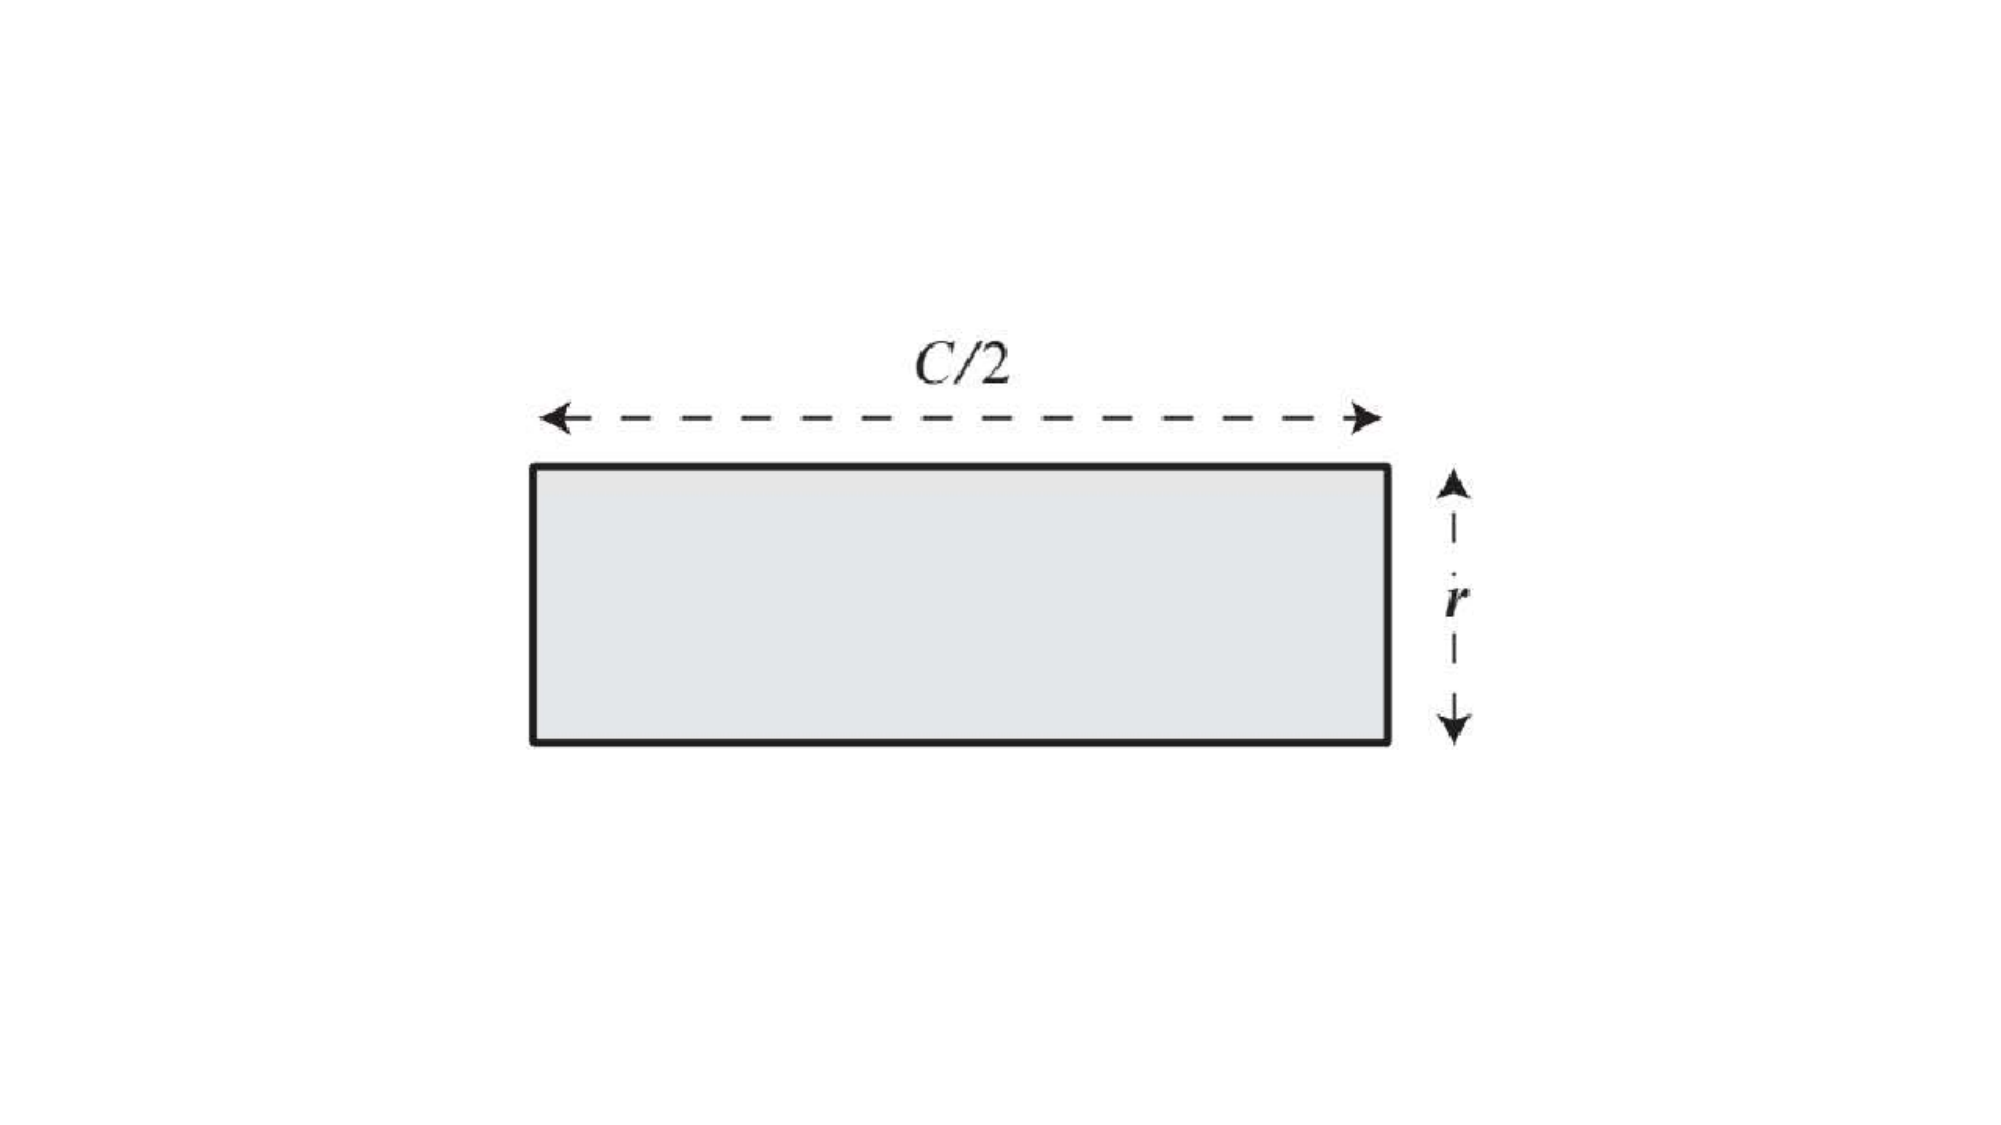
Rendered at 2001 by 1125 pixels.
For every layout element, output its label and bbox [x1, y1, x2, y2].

picture [437, 285, 1563, 811]
